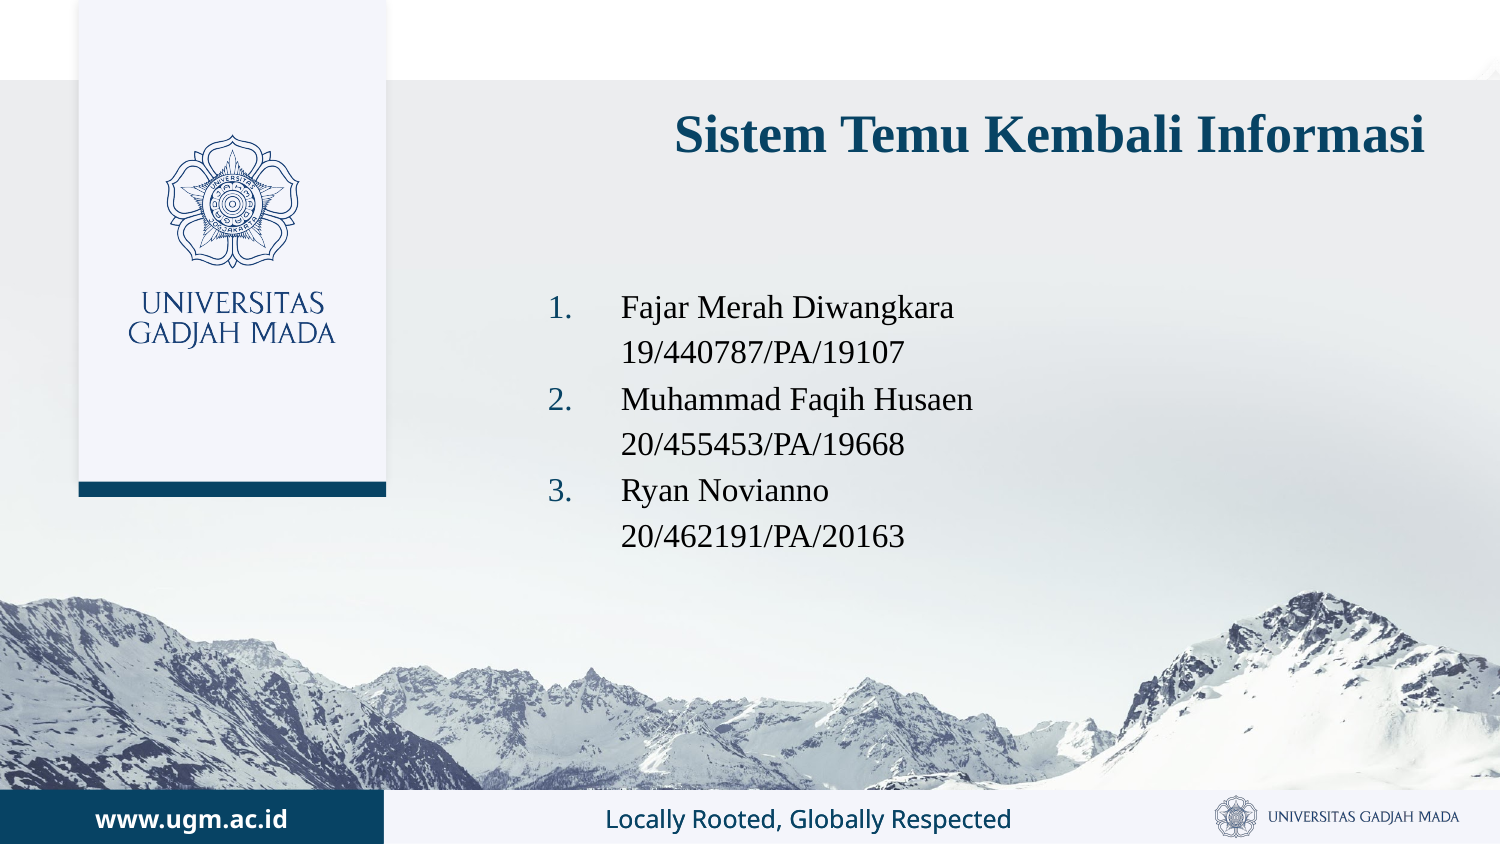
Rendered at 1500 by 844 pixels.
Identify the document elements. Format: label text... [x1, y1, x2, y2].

subtitle Fajar Merah Diwangkara 19/440787/PA/19107 Muhammad Faqih Husaen 20/455453/PA/19668 Ryan Novianno 20/462191/PA/20163 [530, 263, 1456, 616]
picture [0, 80, 1500, 844]
title Sistem Temu Kembali Informasi [403, 83, 1442, 189]
